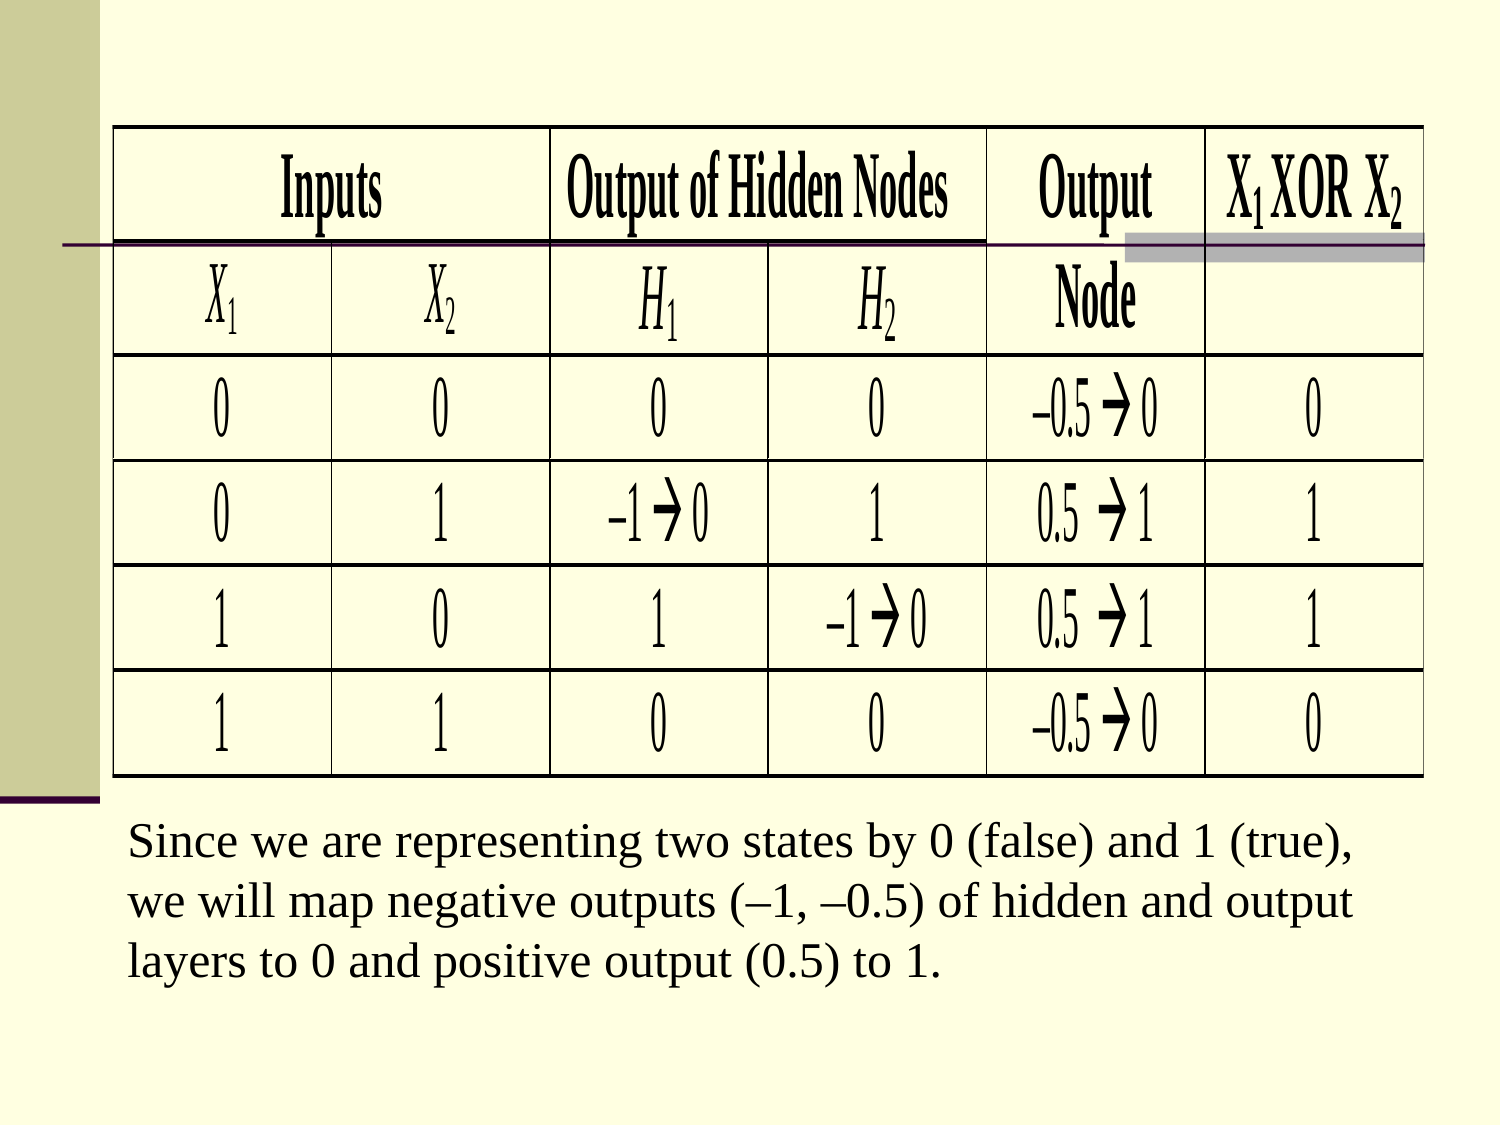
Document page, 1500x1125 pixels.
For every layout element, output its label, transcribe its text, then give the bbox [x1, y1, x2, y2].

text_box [112, 124, 1424, 888]
text_box Since we are representing two states by 0 (false) and 1 (true), we will map negative outputs (–1, –0.5) of hidden and output layers to 0 and positive output (0.5) to 1. [112, 799, 1438, 995]
